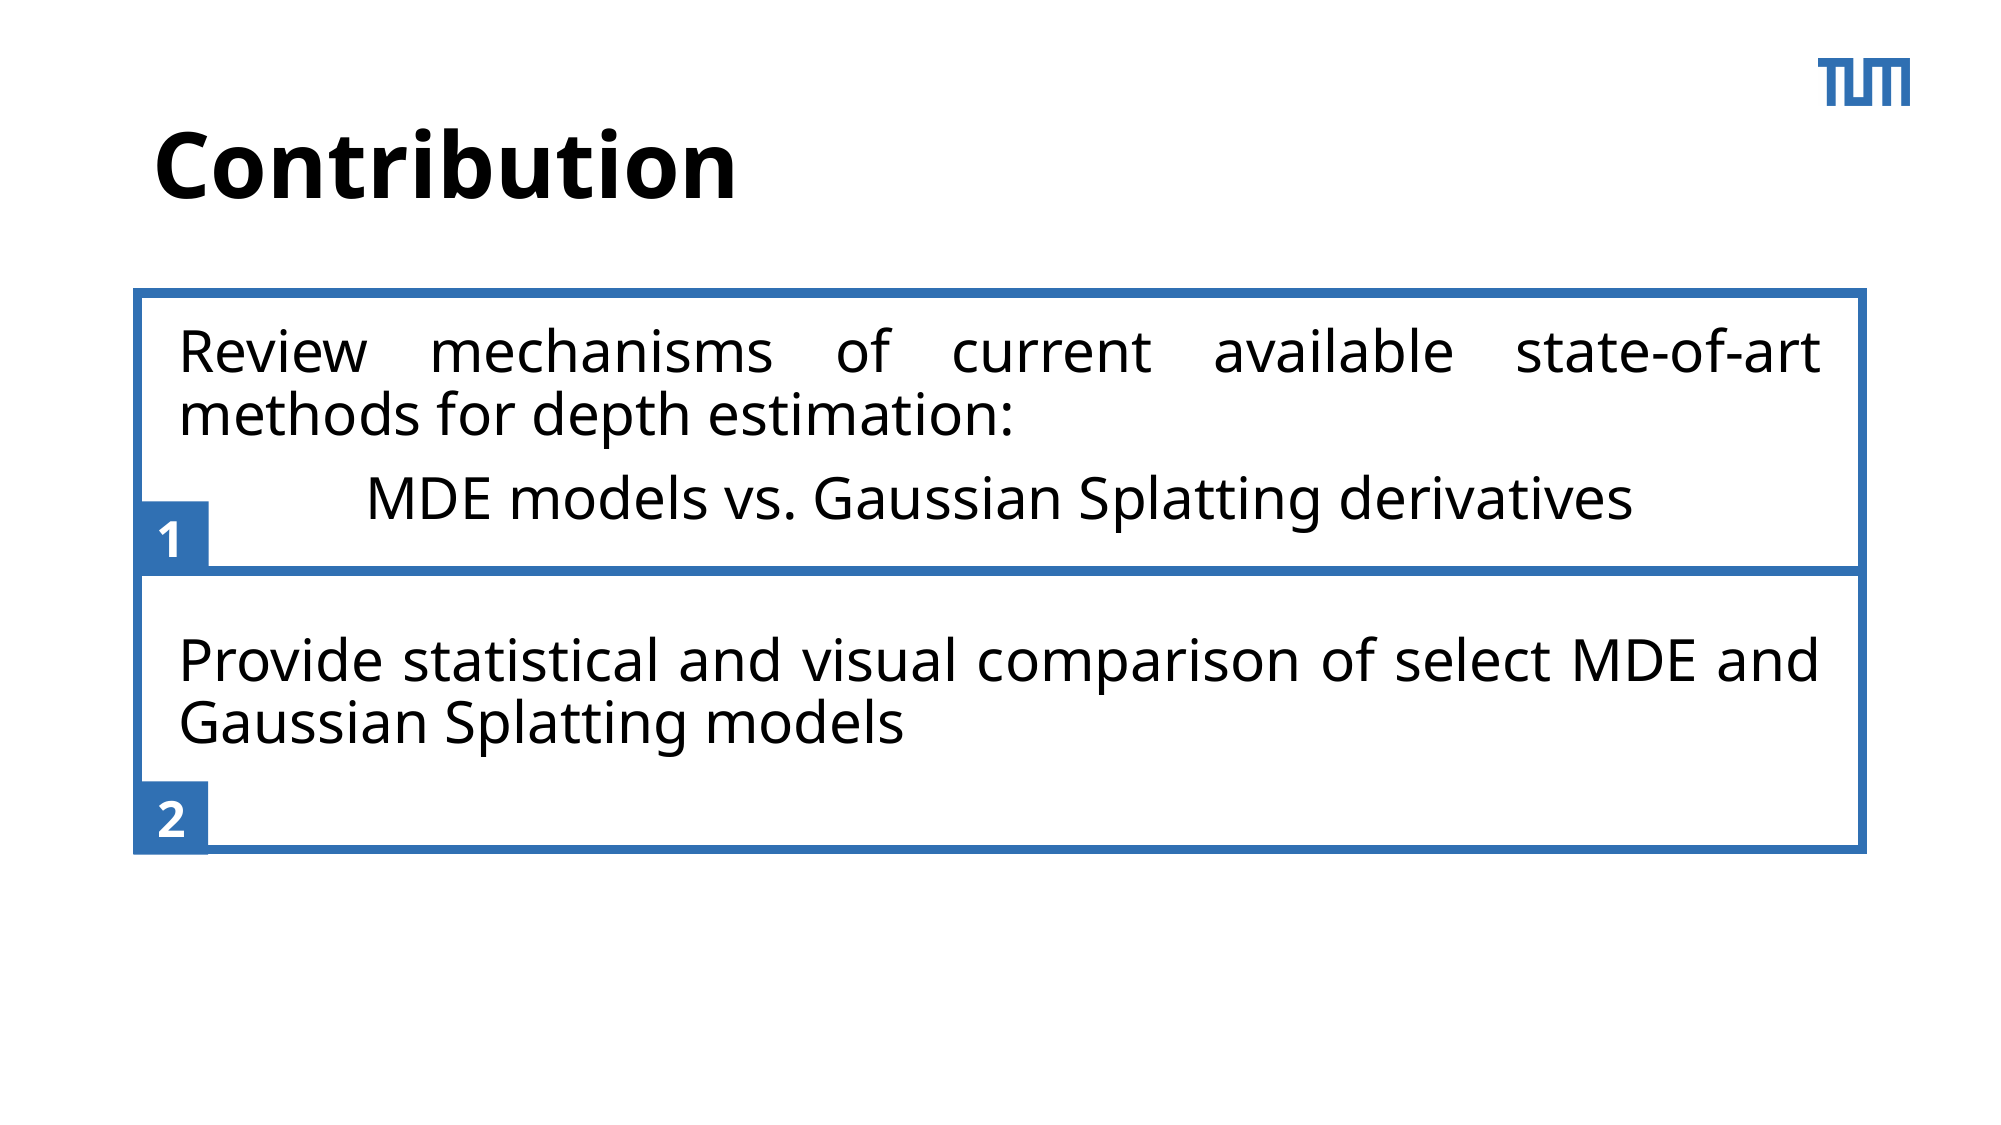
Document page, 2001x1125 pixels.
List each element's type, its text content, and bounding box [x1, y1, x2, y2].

text_box [136, 570, 1864, 851]
text_box Provide statistical and visual comparison of select MDE and Gaussian Splatting models [163, 623, 1837, 864]
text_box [0, 499, 1172, 577]
title Contribution [137, 59, 1863, 278]
list Review mechanisms of current available state-of-art methods for depth estimation: MDE models vs. Gaussian Splatting derivatives [163, 315, 1837, 556]
picture [1817, 57, 1910, 107]
text_box [136, 291, 1864, 570]
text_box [0, 779, 1173, 857]
